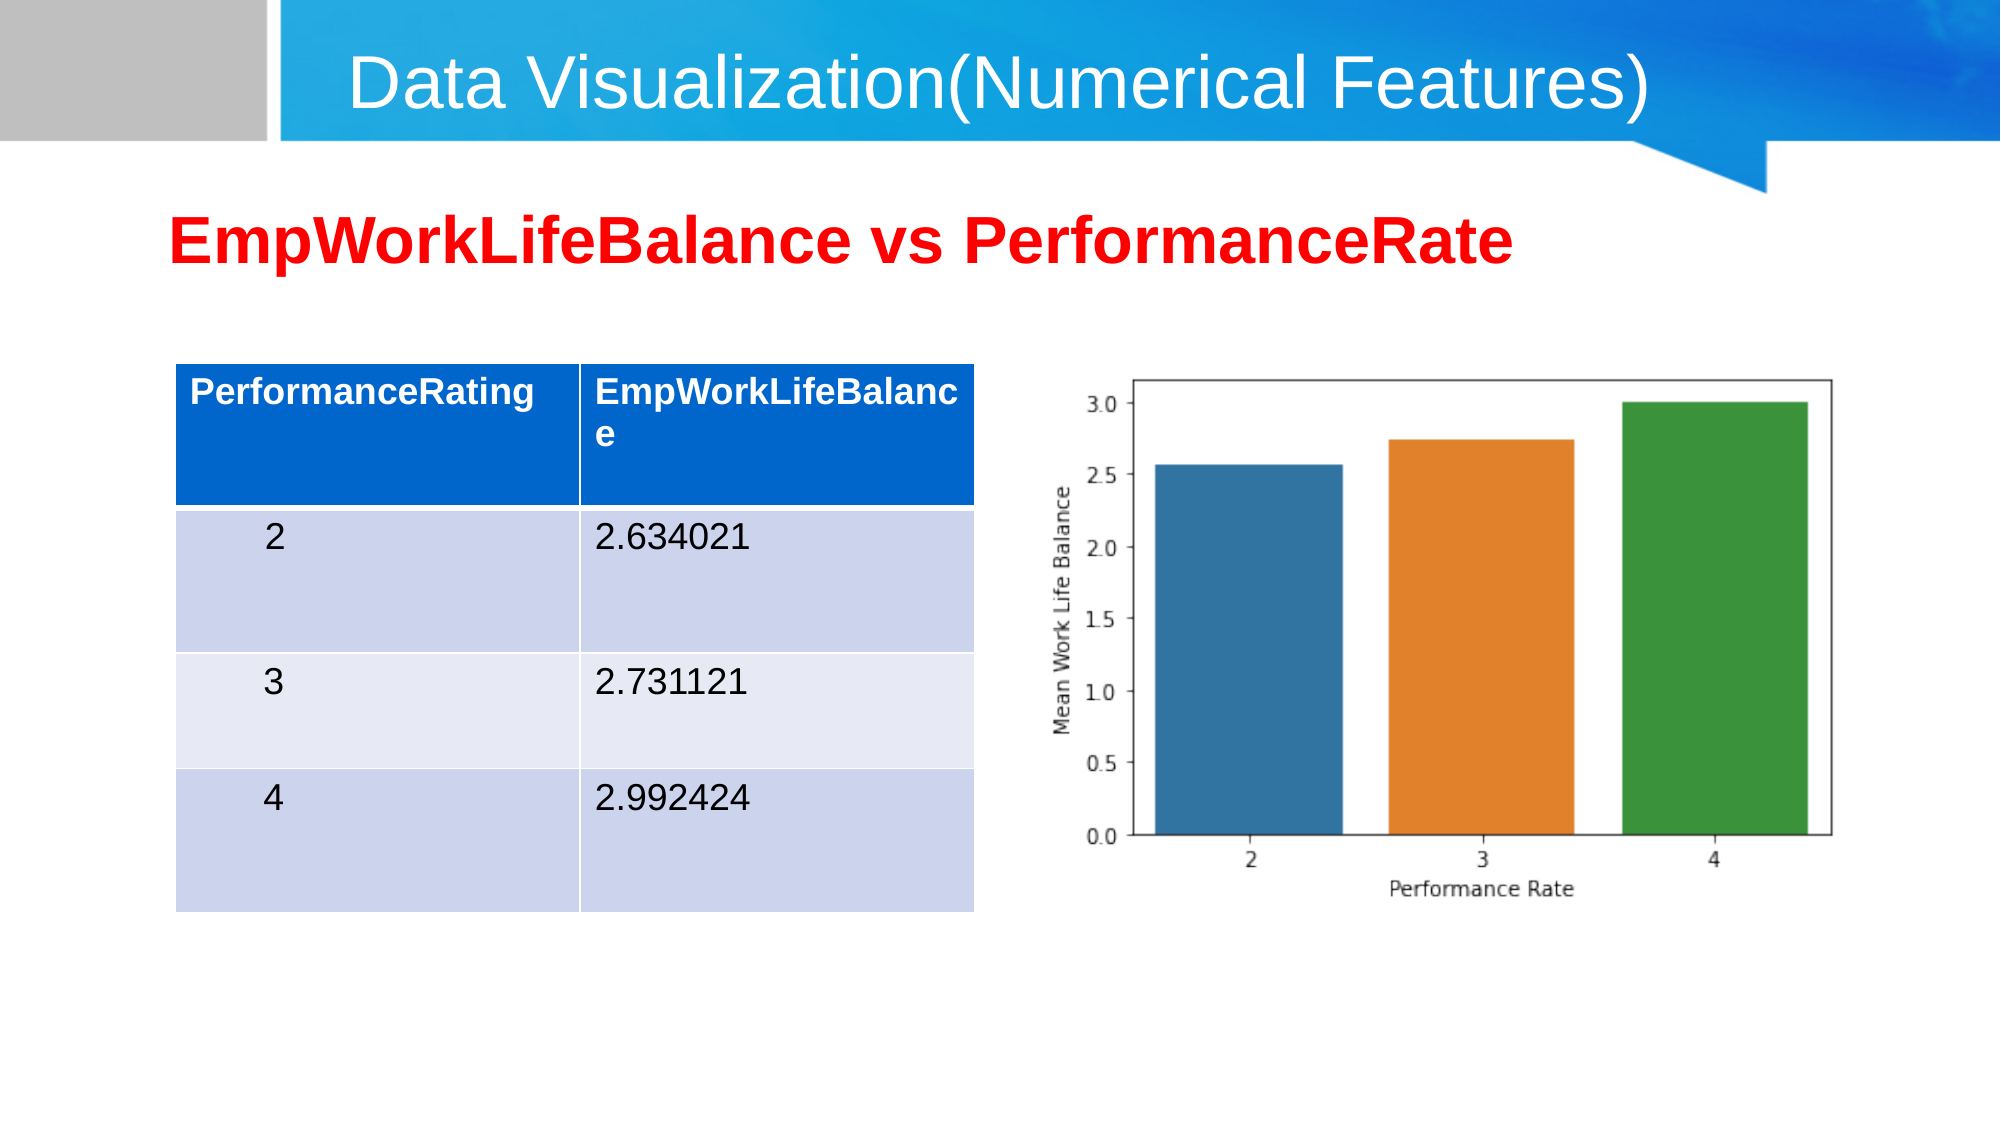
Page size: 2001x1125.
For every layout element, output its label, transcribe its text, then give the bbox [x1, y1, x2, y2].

table_cell 2.634021 [581, 511, 974, 652]
table_header EmpWorkLifeBalance [581, 364, 974, 505]
table_cell 2.731121 [581, 654, 974, 768]
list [1041, 367, 1846, 914]
table_cell 2.992424 [581, 769, 974, 912]
table_cell 3 [176, 654, 579, 768]
table_cell 2 [176, 511, 579, 652]
title Data Visualization(Numerical Features) [99, 30, 1901, 127]
text_box EmpWorkLifeBalance vs PerformanceRate [80, 189, 1975, 1044]
picture [0, 0, 2000, 1125]
table_header PerformanceRating [176, 364, 579, 505]
table_cell 4 [176, 769, 579, 912]
